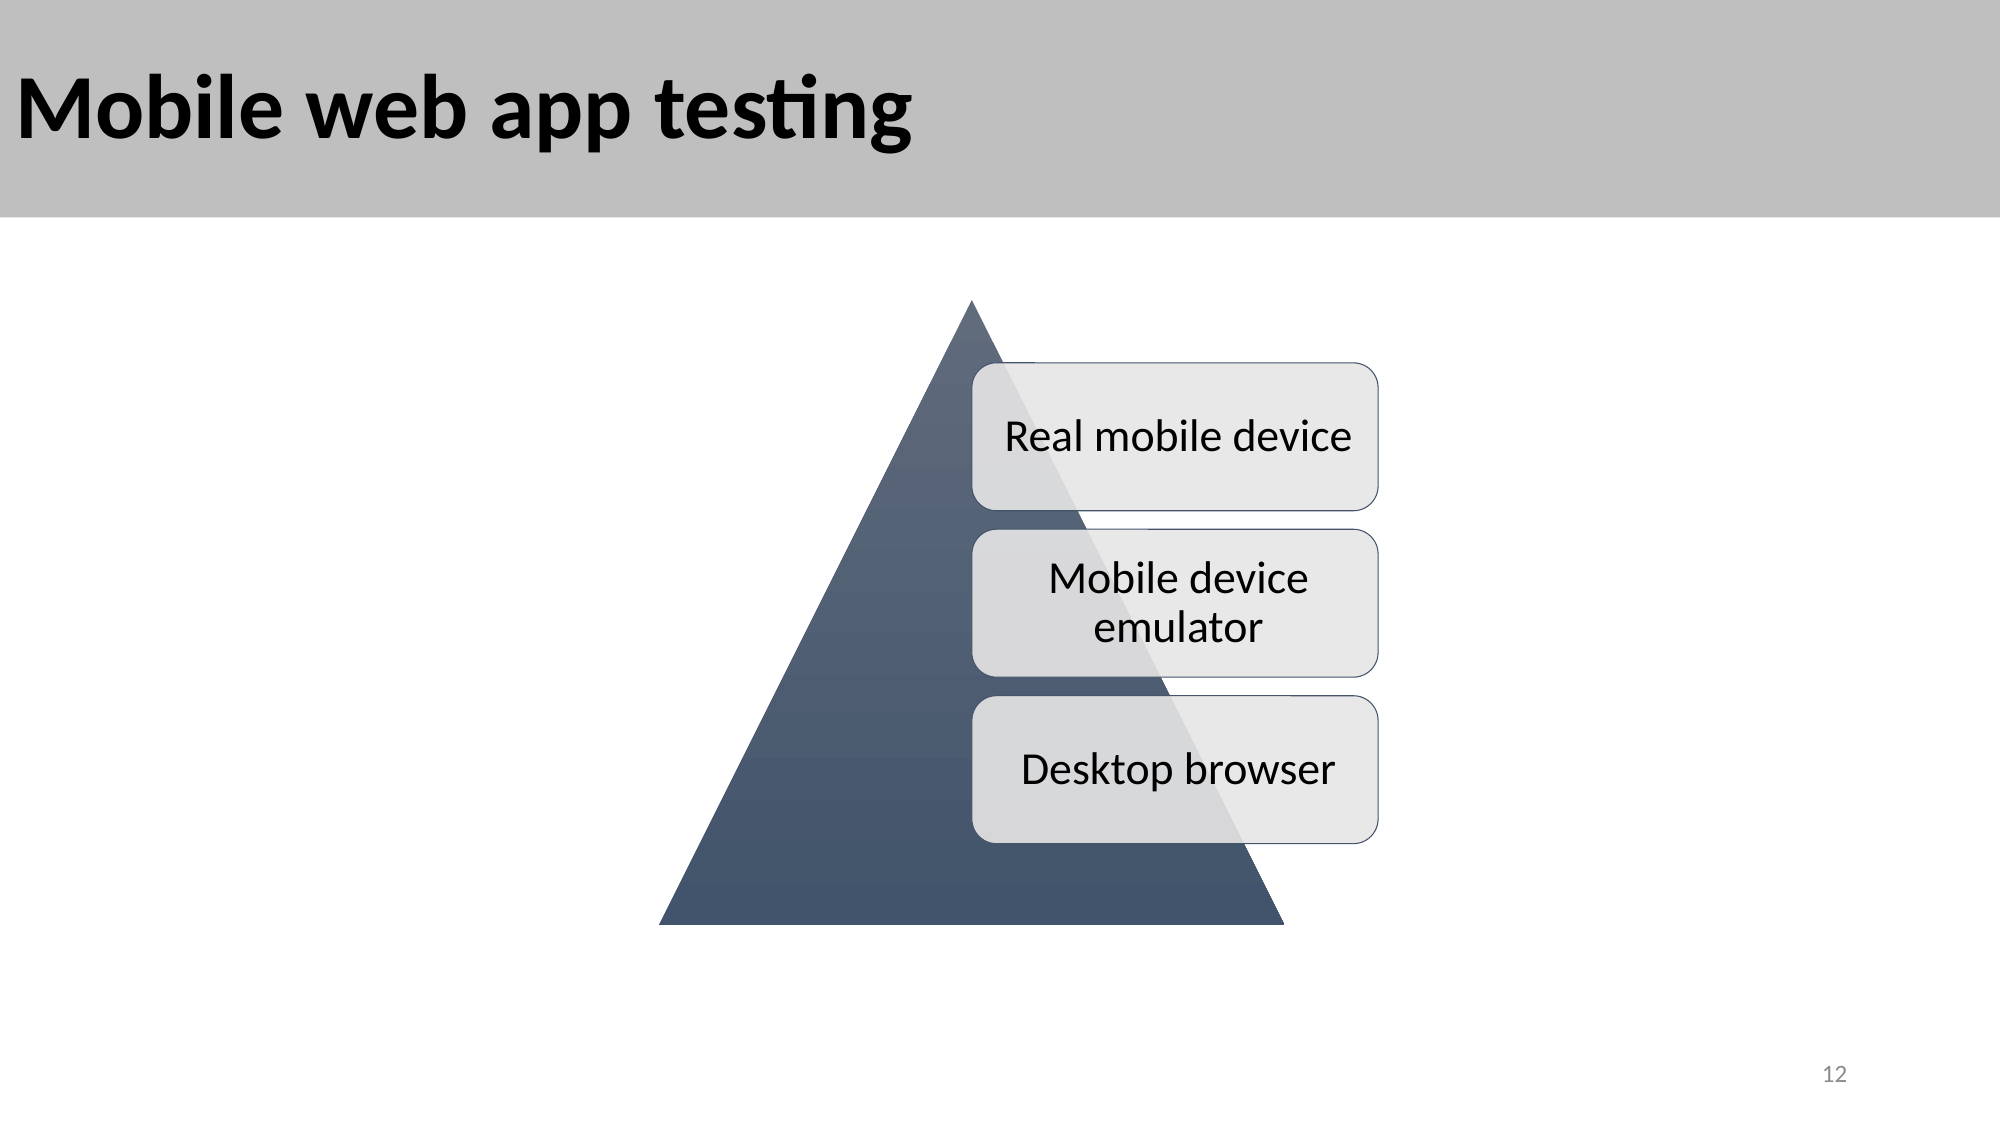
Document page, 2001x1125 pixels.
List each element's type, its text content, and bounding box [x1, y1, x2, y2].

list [437, 299, 1600, 925]
title Mobile web app testing [0, 0, 2000, 218]
slide_number 12 [1412, 1042, 1863, 1103]
